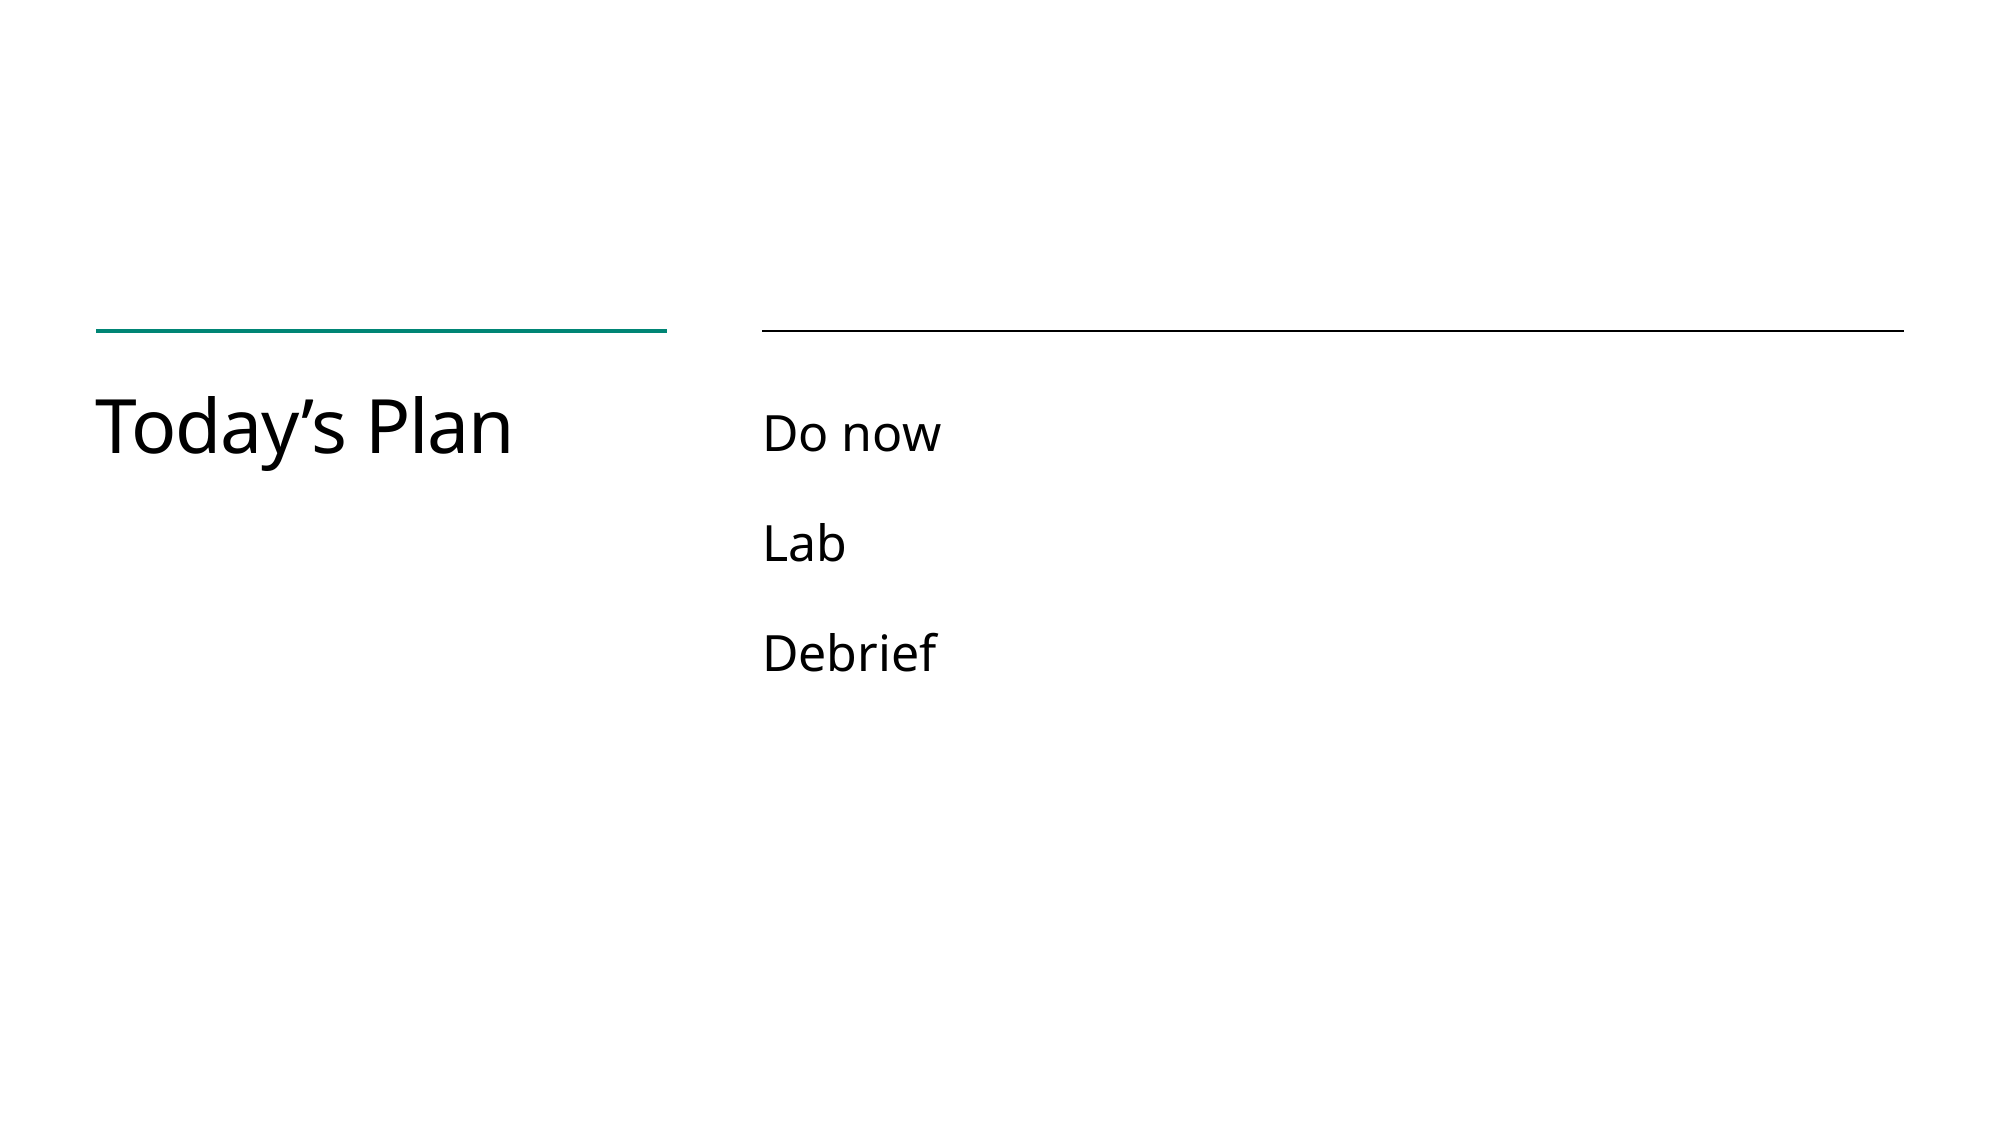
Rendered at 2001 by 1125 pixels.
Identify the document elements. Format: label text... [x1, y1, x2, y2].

list Do now Lab Debrief [762, 401, 1905, 685]
title Today’s Plan [95, 378, 665, 470]
